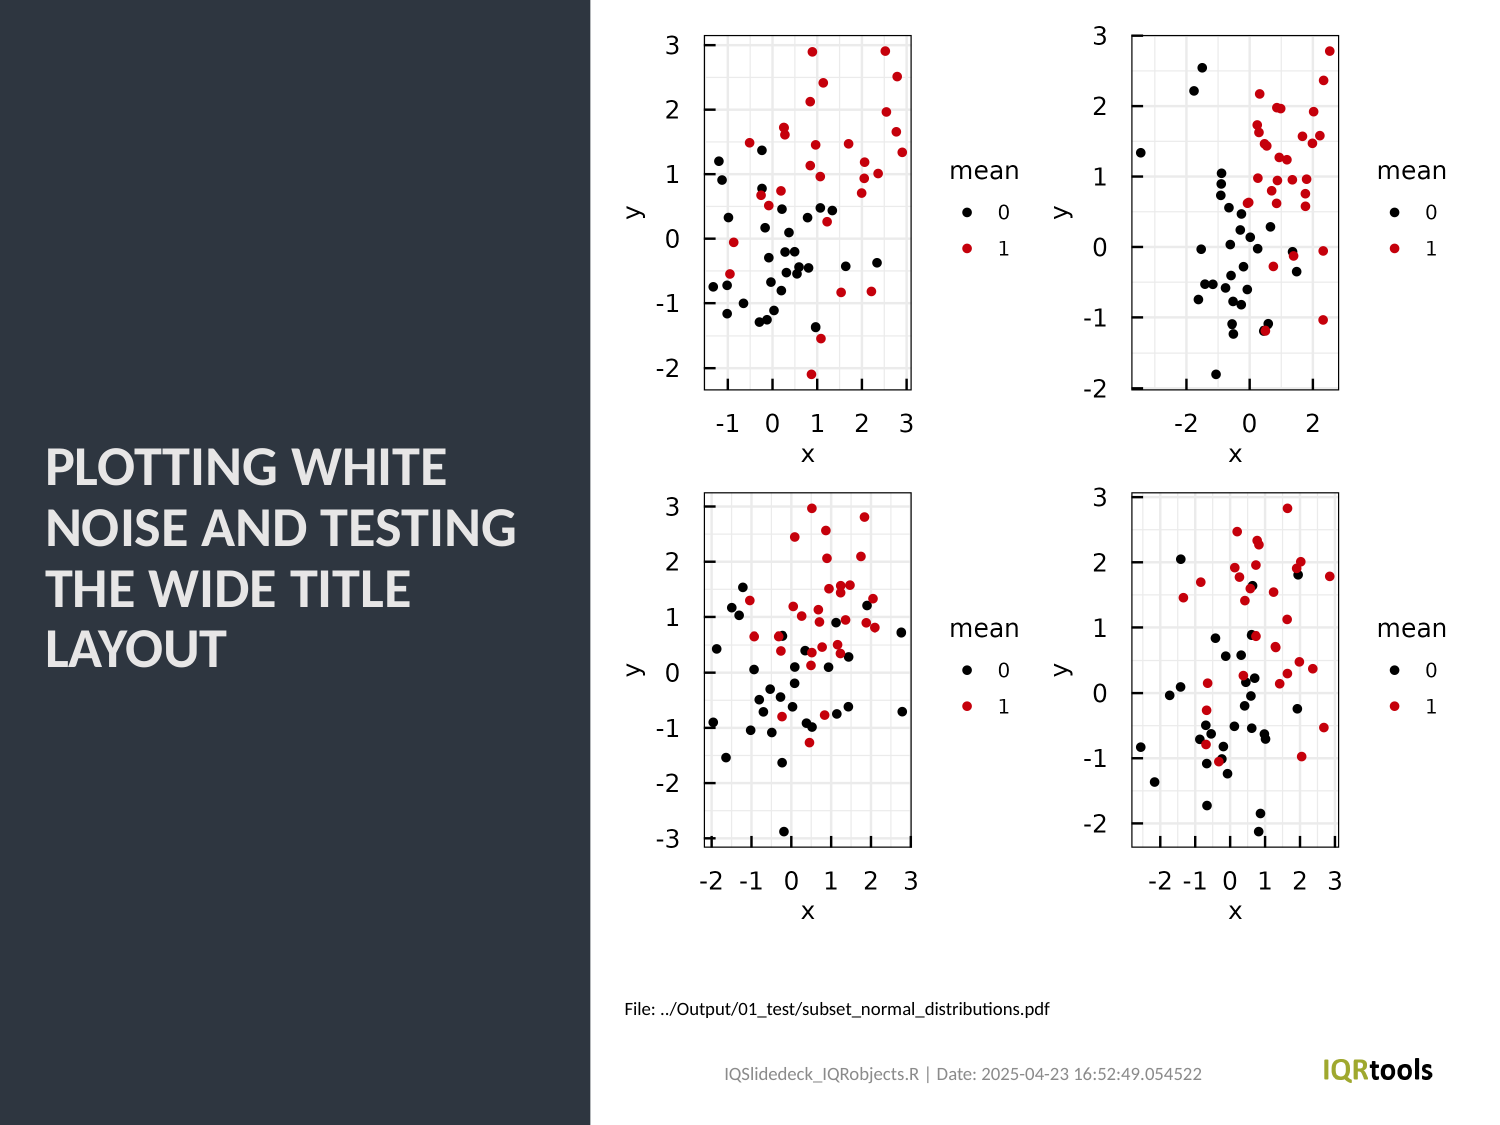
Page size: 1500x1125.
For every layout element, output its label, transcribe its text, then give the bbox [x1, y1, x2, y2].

picture [1321, 1042, 1463, 1103]
list File: ../Output/01_test/subset_normal_distributions.pdf [609, 954, 1464, 1014]
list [609, 22, 1464, 937]
title Plotting white noise and testing the wide title layout [0, 0, 591, 1125]
footer IQSlidedeck_IQRobjects.R | Date: 2025-04-23 16:52:49.054522 [606, 1042, 1321, 1103]
